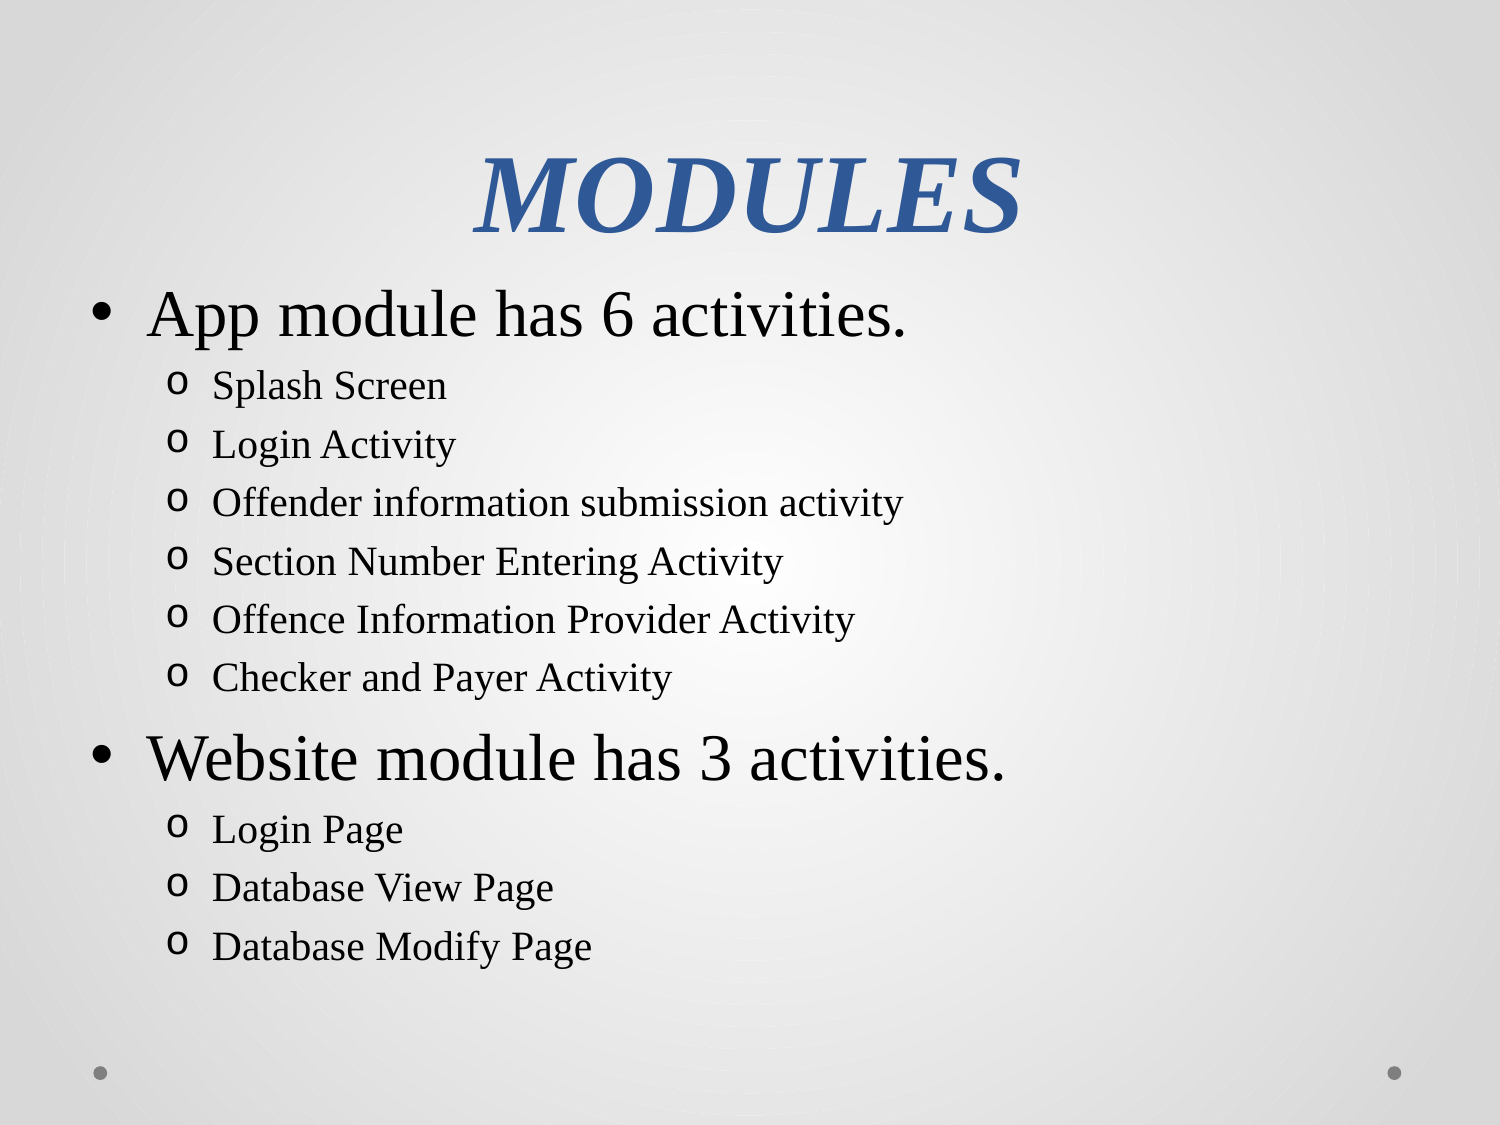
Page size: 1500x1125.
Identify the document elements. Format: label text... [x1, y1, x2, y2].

list App module has 6 activities. Splash Screen Login Activity Offender information submission activity Section Number Entering Activity Offence Information Provider Activity Checker and Payer Activity Website module has 3 activities. Login Page Database View Page Database Modify Page [75, 262, 1425, 1005]
title MODULES [75, 0, 1425, 262]
